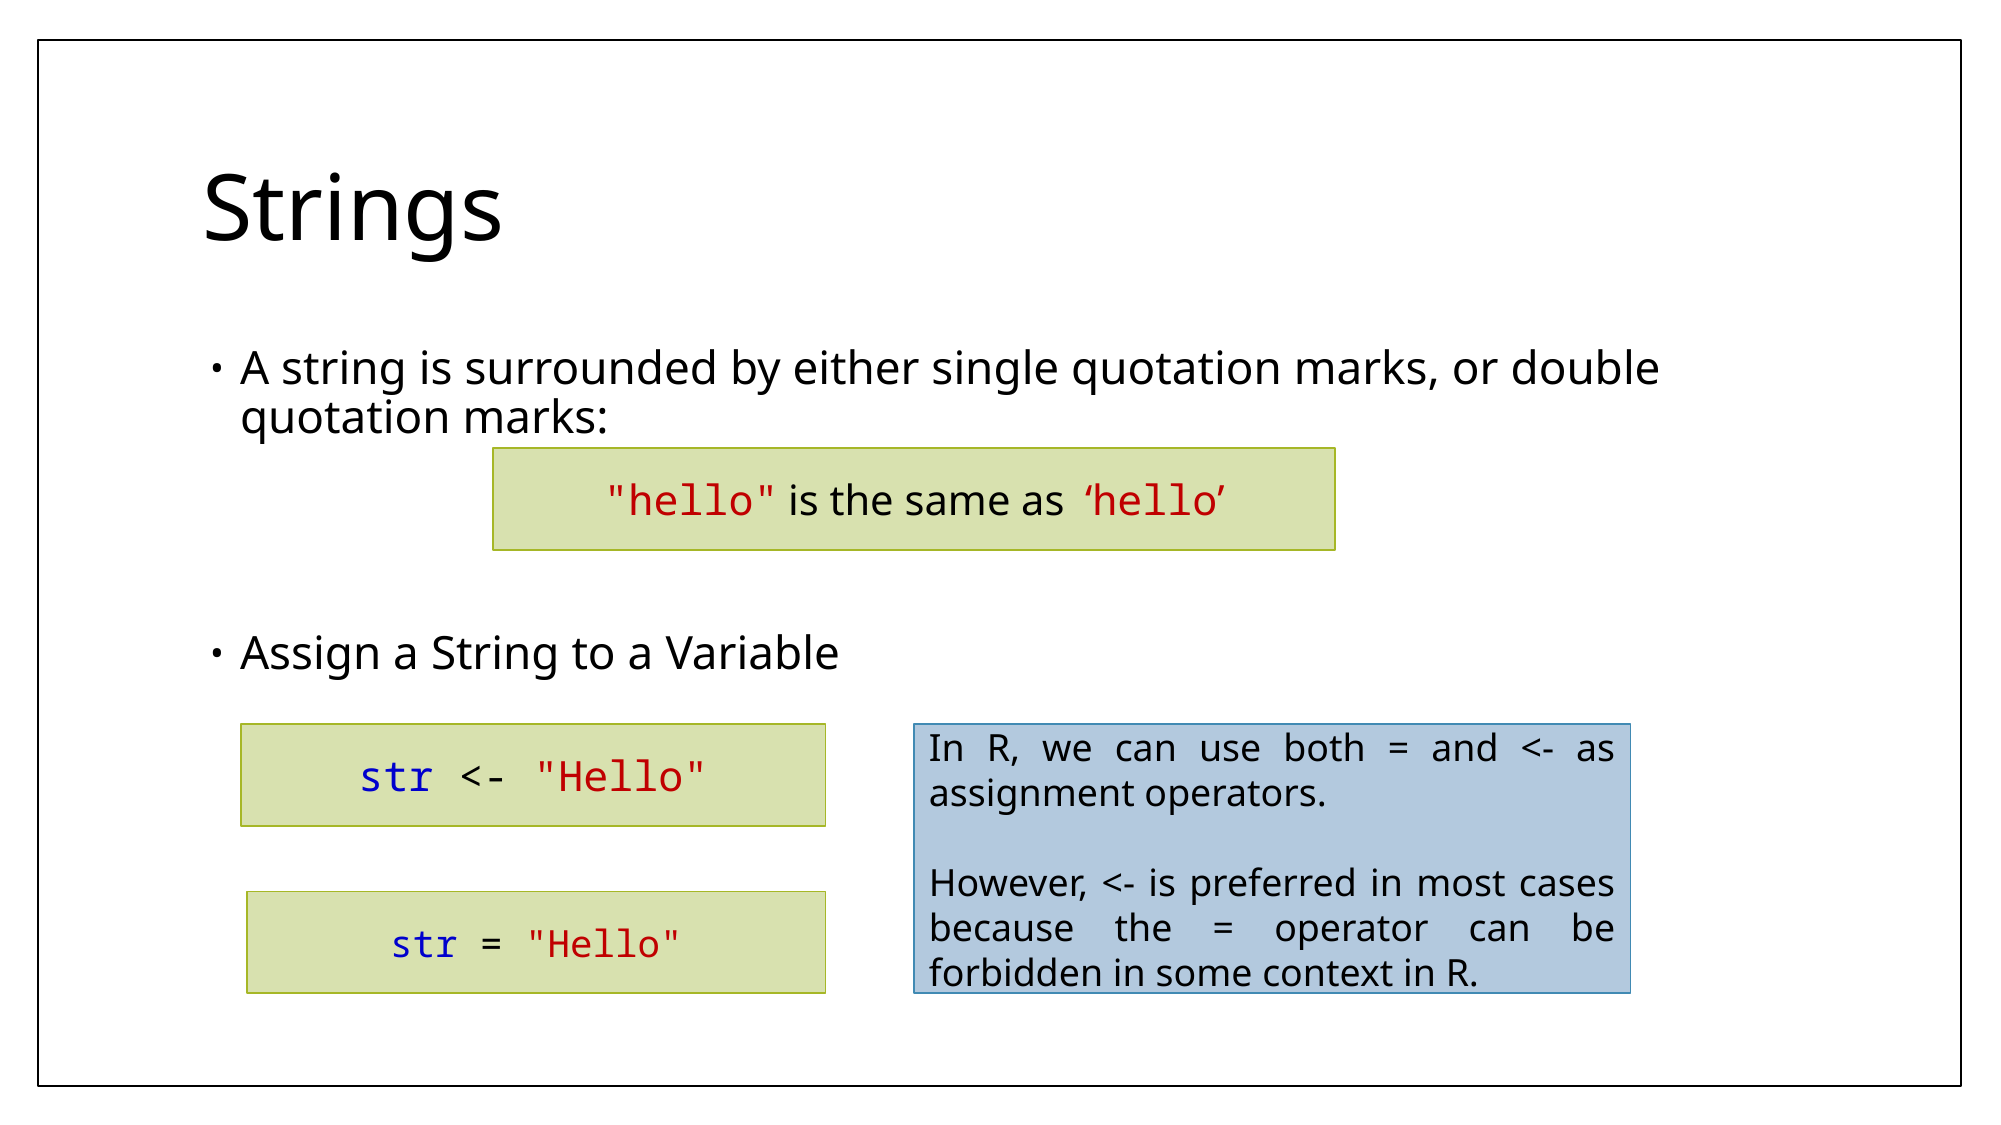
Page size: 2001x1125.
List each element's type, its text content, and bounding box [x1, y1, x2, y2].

text_box "hello" is the same as ‘hello’ [492, 447, 1336, 551]
text_box In R, we can use both = and <- as assignment operators. However, <- is preferred in most cases because the = operator can be forbidden in some context in R. [913, 723, 1631, 994]
text_box str = "Hello" [246, 891, 826, 994]
title Strings [187, 99, 1808, 323]
text_box str <- "Hello" [240, 723, 826, 827]
list A string is surrounded by either single quotation marks, or double quotation marks: Assign a String to a Variable [187, 337, 1808, 1000]
